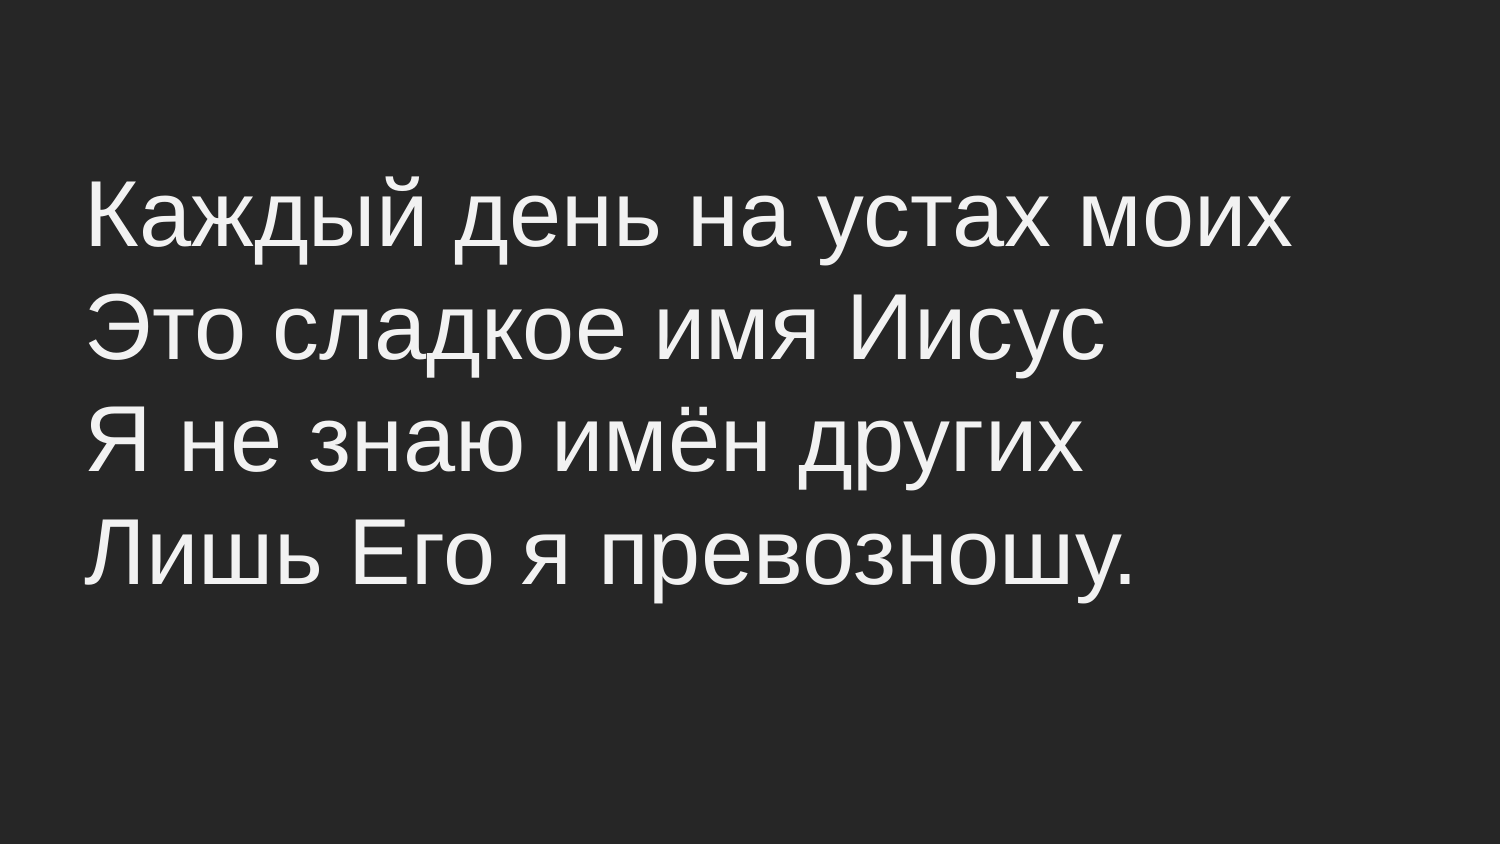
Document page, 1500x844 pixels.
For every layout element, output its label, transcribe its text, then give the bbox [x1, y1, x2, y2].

text_box Каждый день на устах моих Это сладкое имя Иисус Я не знаю имён других Лишь Его я превозношу. [70, 169, 1471, 586]
